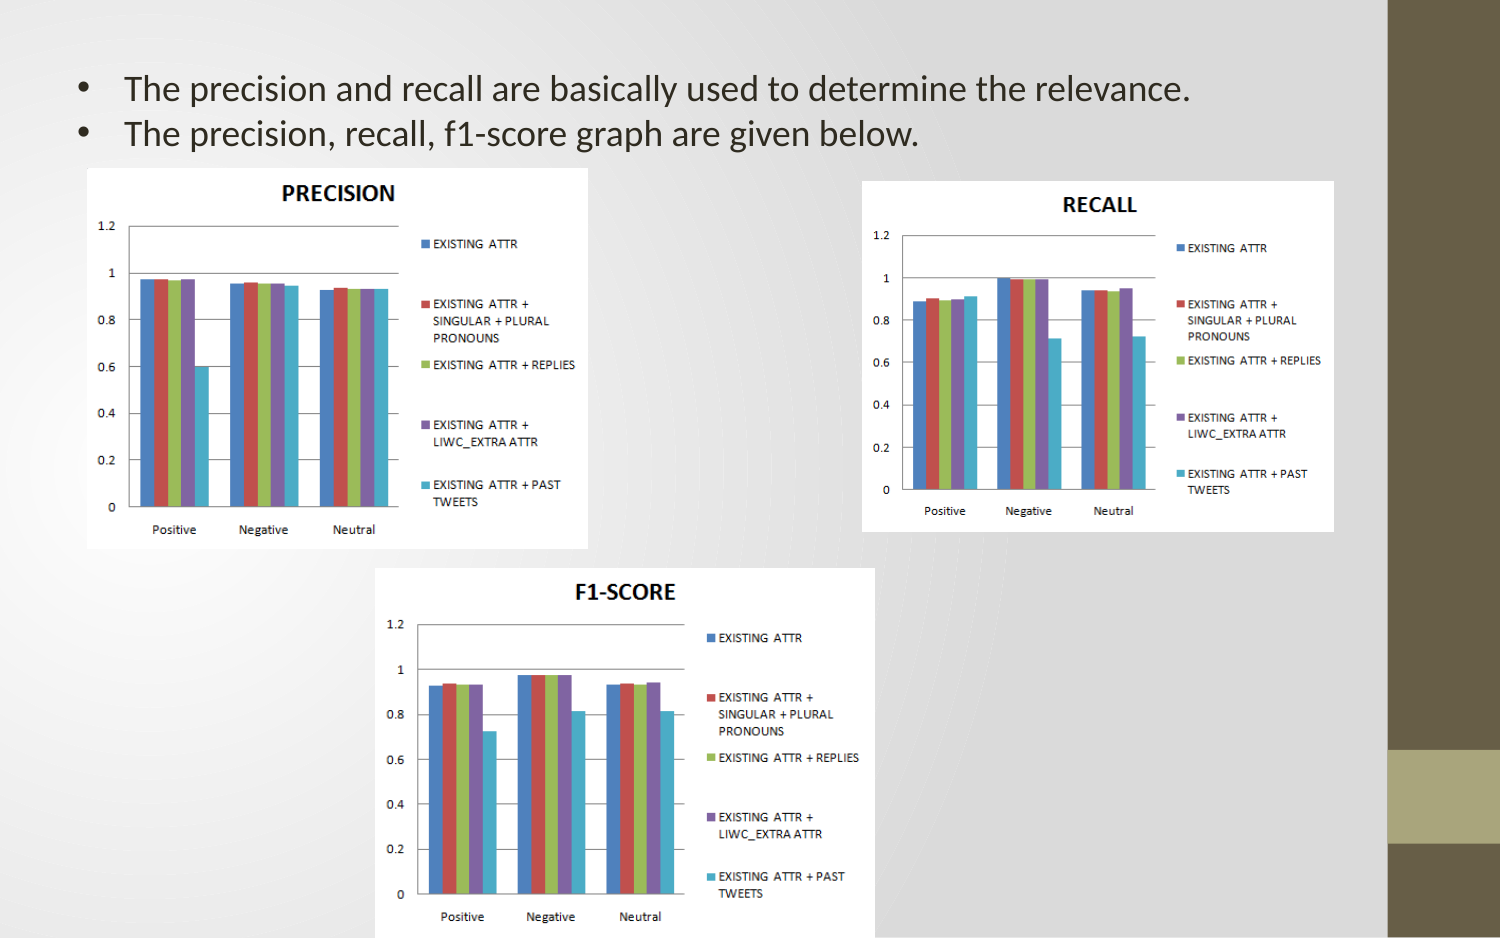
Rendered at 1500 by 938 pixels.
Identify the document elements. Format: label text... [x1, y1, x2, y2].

picture [374, 568, 876, 938]
text_box The precision and recall are basically used to determine the relevance. The precision, recall, f1-score graph are given below. [62, 56, 1350, 162]
picture [861, 180, 1334, 532]
picture [86, 168, 589, 549]
